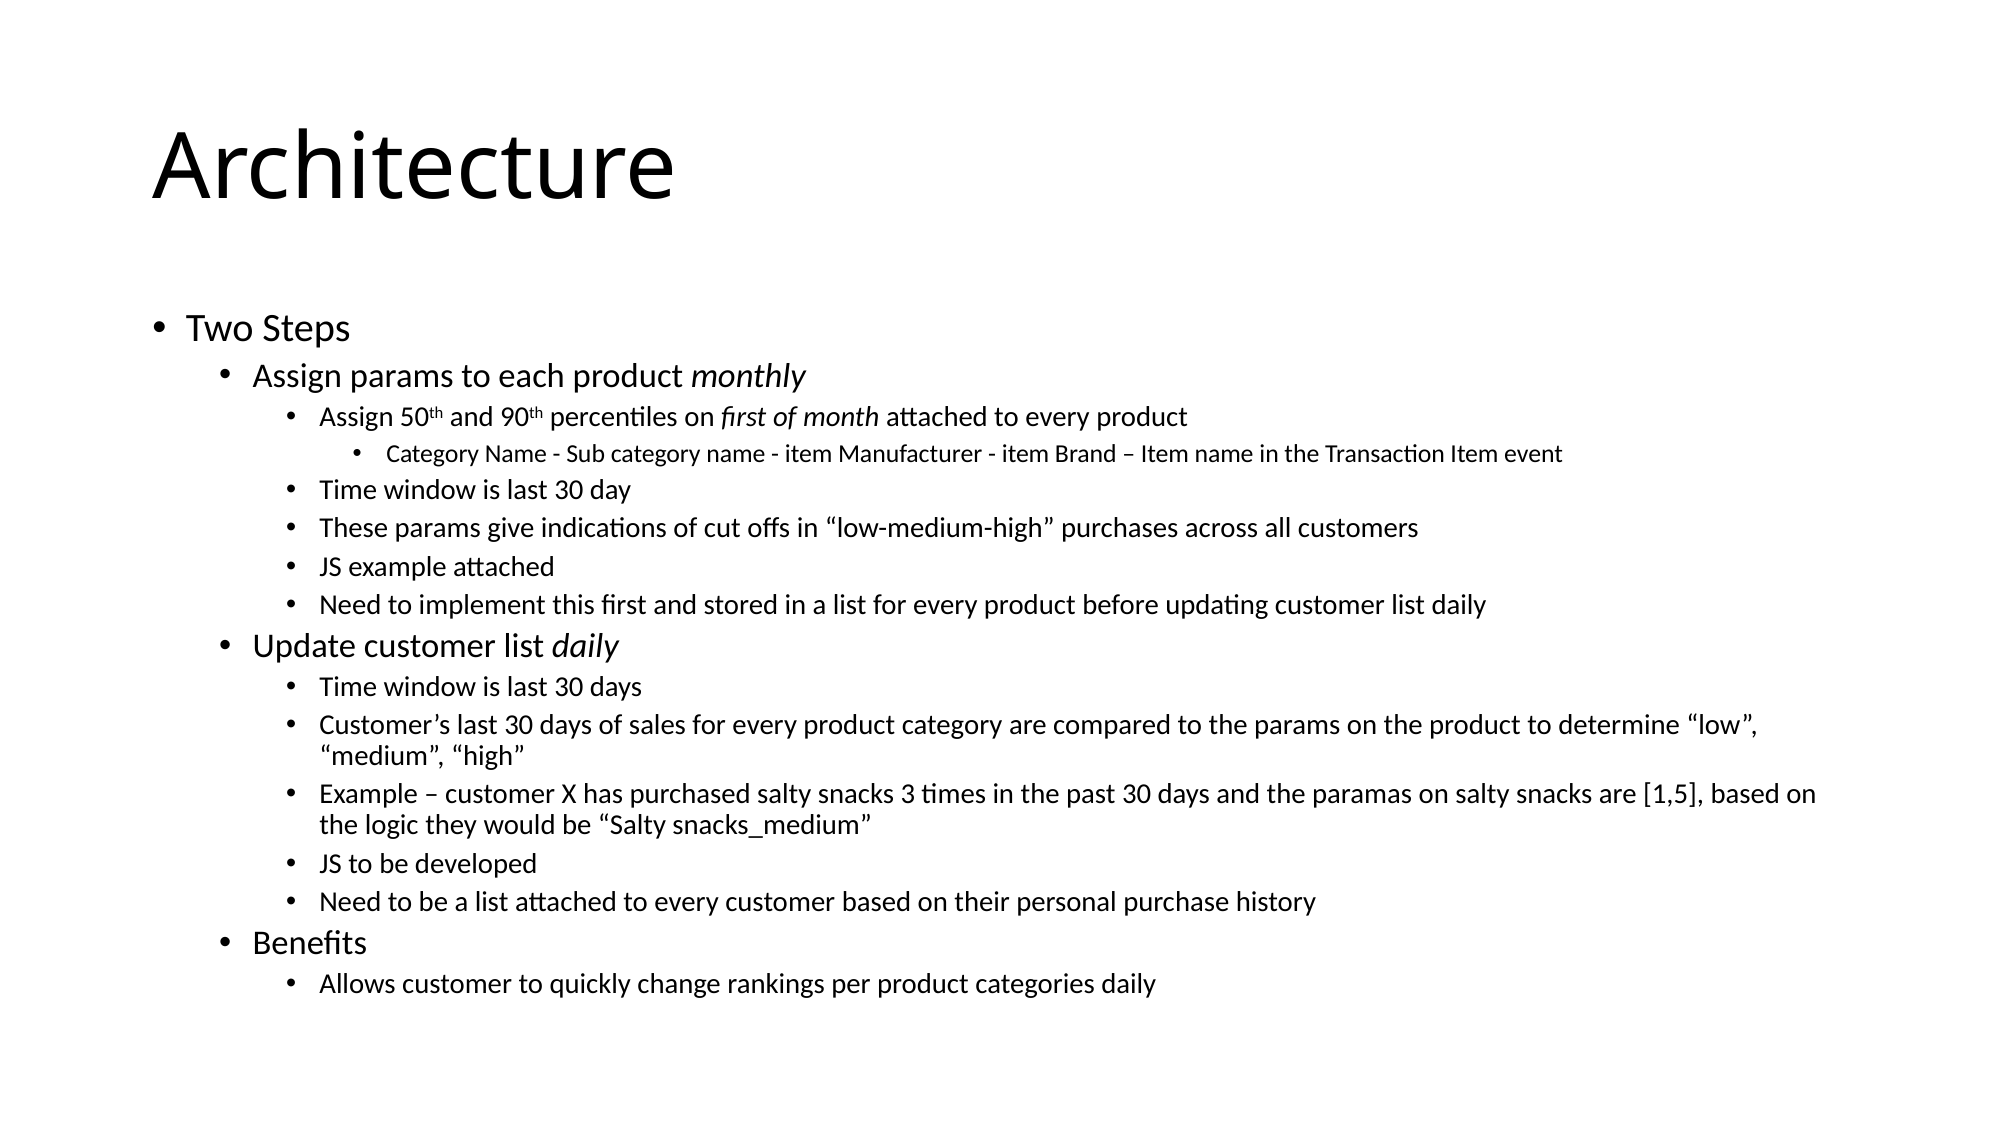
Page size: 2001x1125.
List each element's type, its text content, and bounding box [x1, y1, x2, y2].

list Two Steps Assign params to each product monthly Assign 50th and 90th percentiles on first of month attached to every product Category Name - Sub category name - item Manufacturer - item Brand – Item name in the Transaction Item event Time window is last 30 day These params give indications of cut offs in “low-medium-high” purchases across all customers JS example attached Need to implement this first and stored in a list for every product before updating customer list daily Update customer list daily Time window is last 30 days Customer’s last 30 days of sales for every product category are compared to the params on the product to determine “low”, “medium”, “high” Example – customer X has purchased salty snacks 3 times in the past 30 days and the paramas on salty snacks are [1,5], based on the logic they would be “Salty snacks_medium” JS to be developed Need to be a list attached to every customer based on their personal purchase history Benefits Allows customer to quickly change rankings per product categories daily [137, 299, 1863, 1014]
title Architecture [137, 59, 1863, 278]
